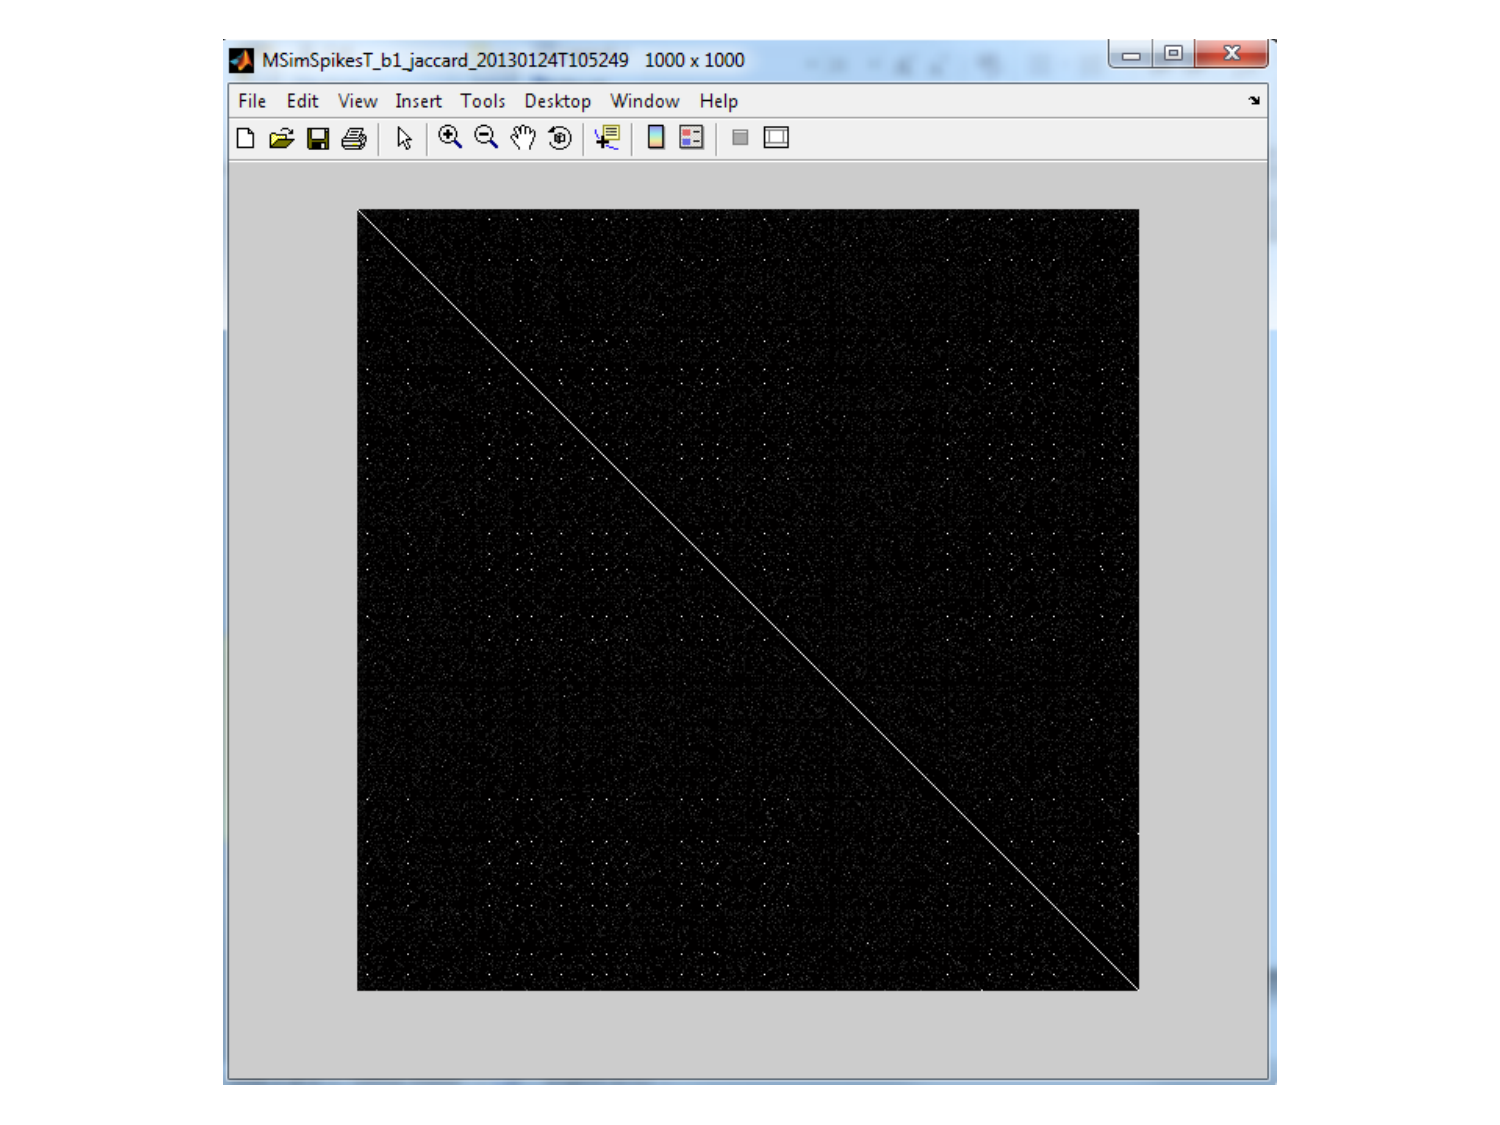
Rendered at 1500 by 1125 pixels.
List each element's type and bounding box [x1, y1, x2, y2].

picture [223, 39, 1277, 1086]
